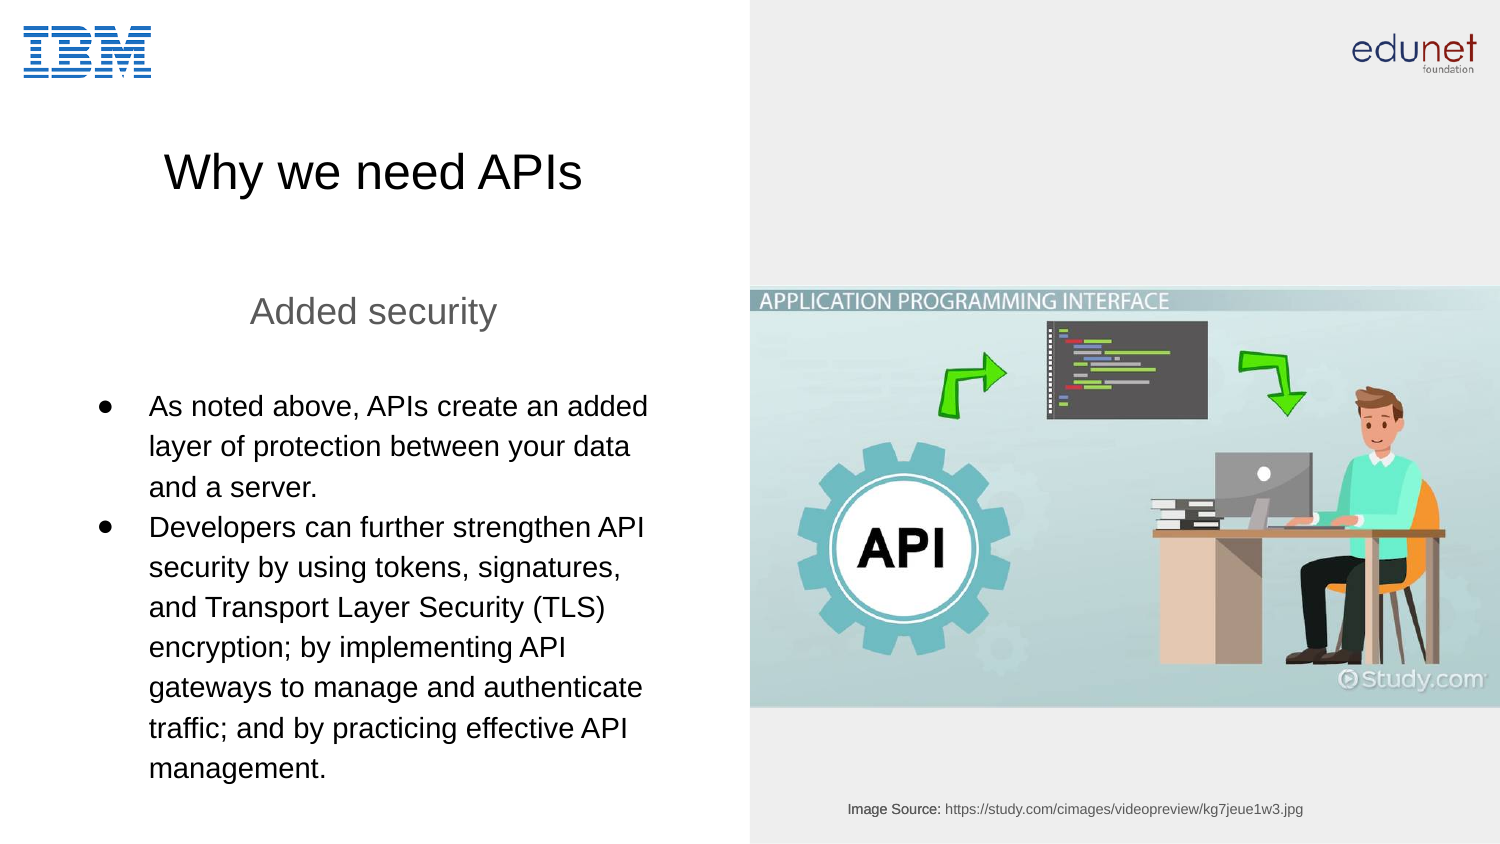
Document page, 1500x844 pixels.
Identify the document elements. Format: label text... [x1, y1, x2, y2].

picture [749, 285, 1500, 709]
subtitle Added security [41, 257, 706, 363]
text_box Image Source: https://study.com/cimages/videopreview/kg7jeue1w3.jpg [832, 782, 1390, 812]
list As noted above, APIs create an added layer of protection between your data and a server. Developers can further strengthen API security by using tokens, signatures, and Transport Layer Security (TLS) encryption; by implementing API gateways to manage and authenticate traffic; and by practicing effective API management. [58, 421, 689, 710]
title Why we need APIs [41, 117, 706, 223]
picture [23, 26, 151, 78]
picture [1350, 26, 1480, 78]
